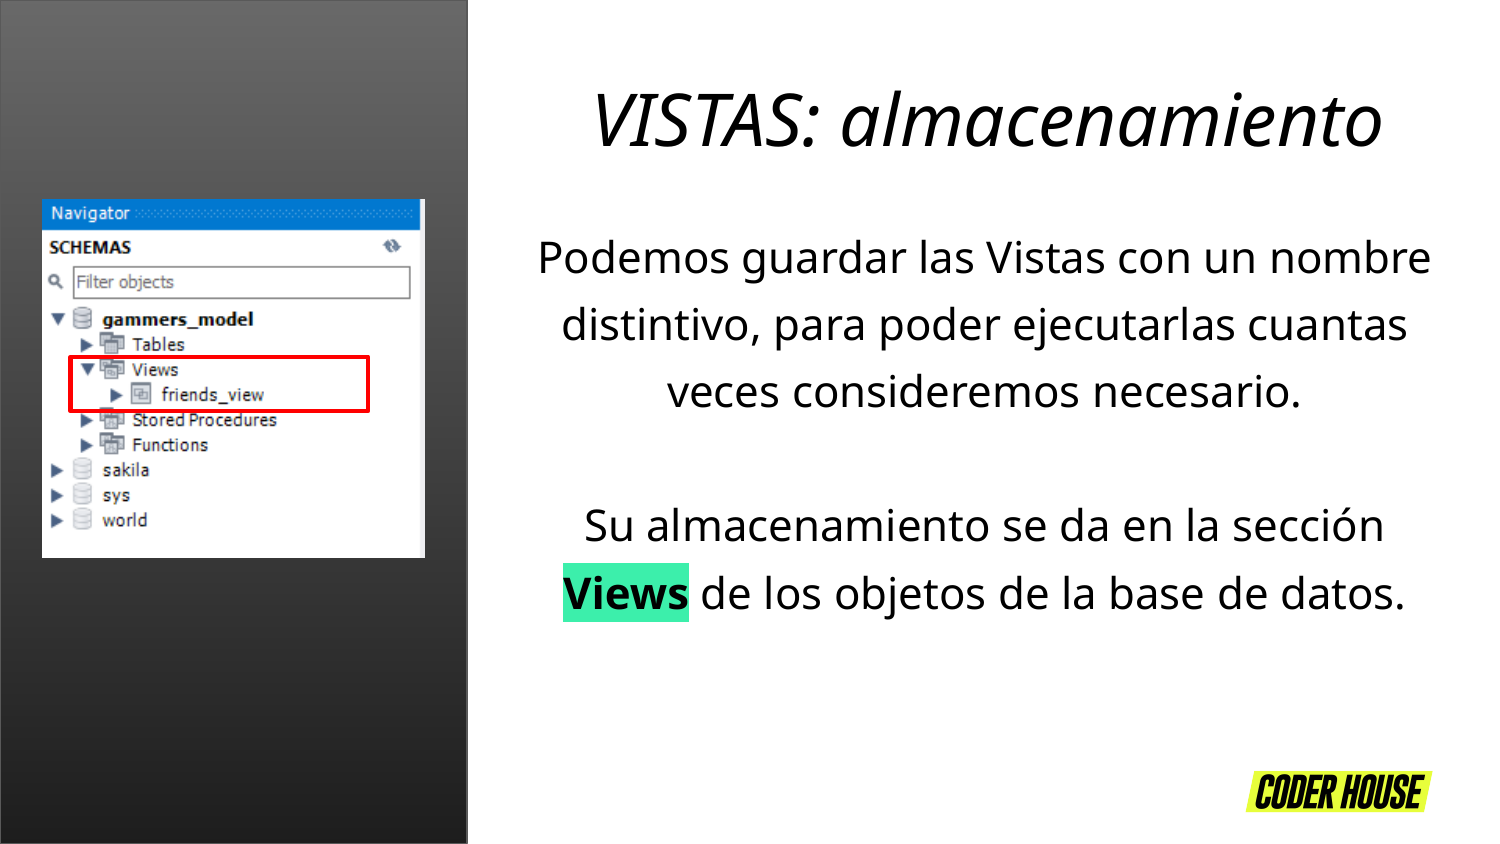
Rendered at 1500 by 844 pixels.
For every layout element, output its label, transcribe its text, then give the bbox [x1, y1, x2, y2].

text_box VISTAS: almacenamiento [516, 58, 1460, 175]
text_box [0, 0, 467, 844]
picture [41, 199, 425, 559]
picture [1241, 764, 1437, 819]
text_box Podemos guardar las Vistas con un nombre distintivo, para poder ejecutarlas cuantas veces consideremos necesario. Su almacenamiento se da en la sección Views de los objetos de la base de datos. [516, 199, 1460, 620]
